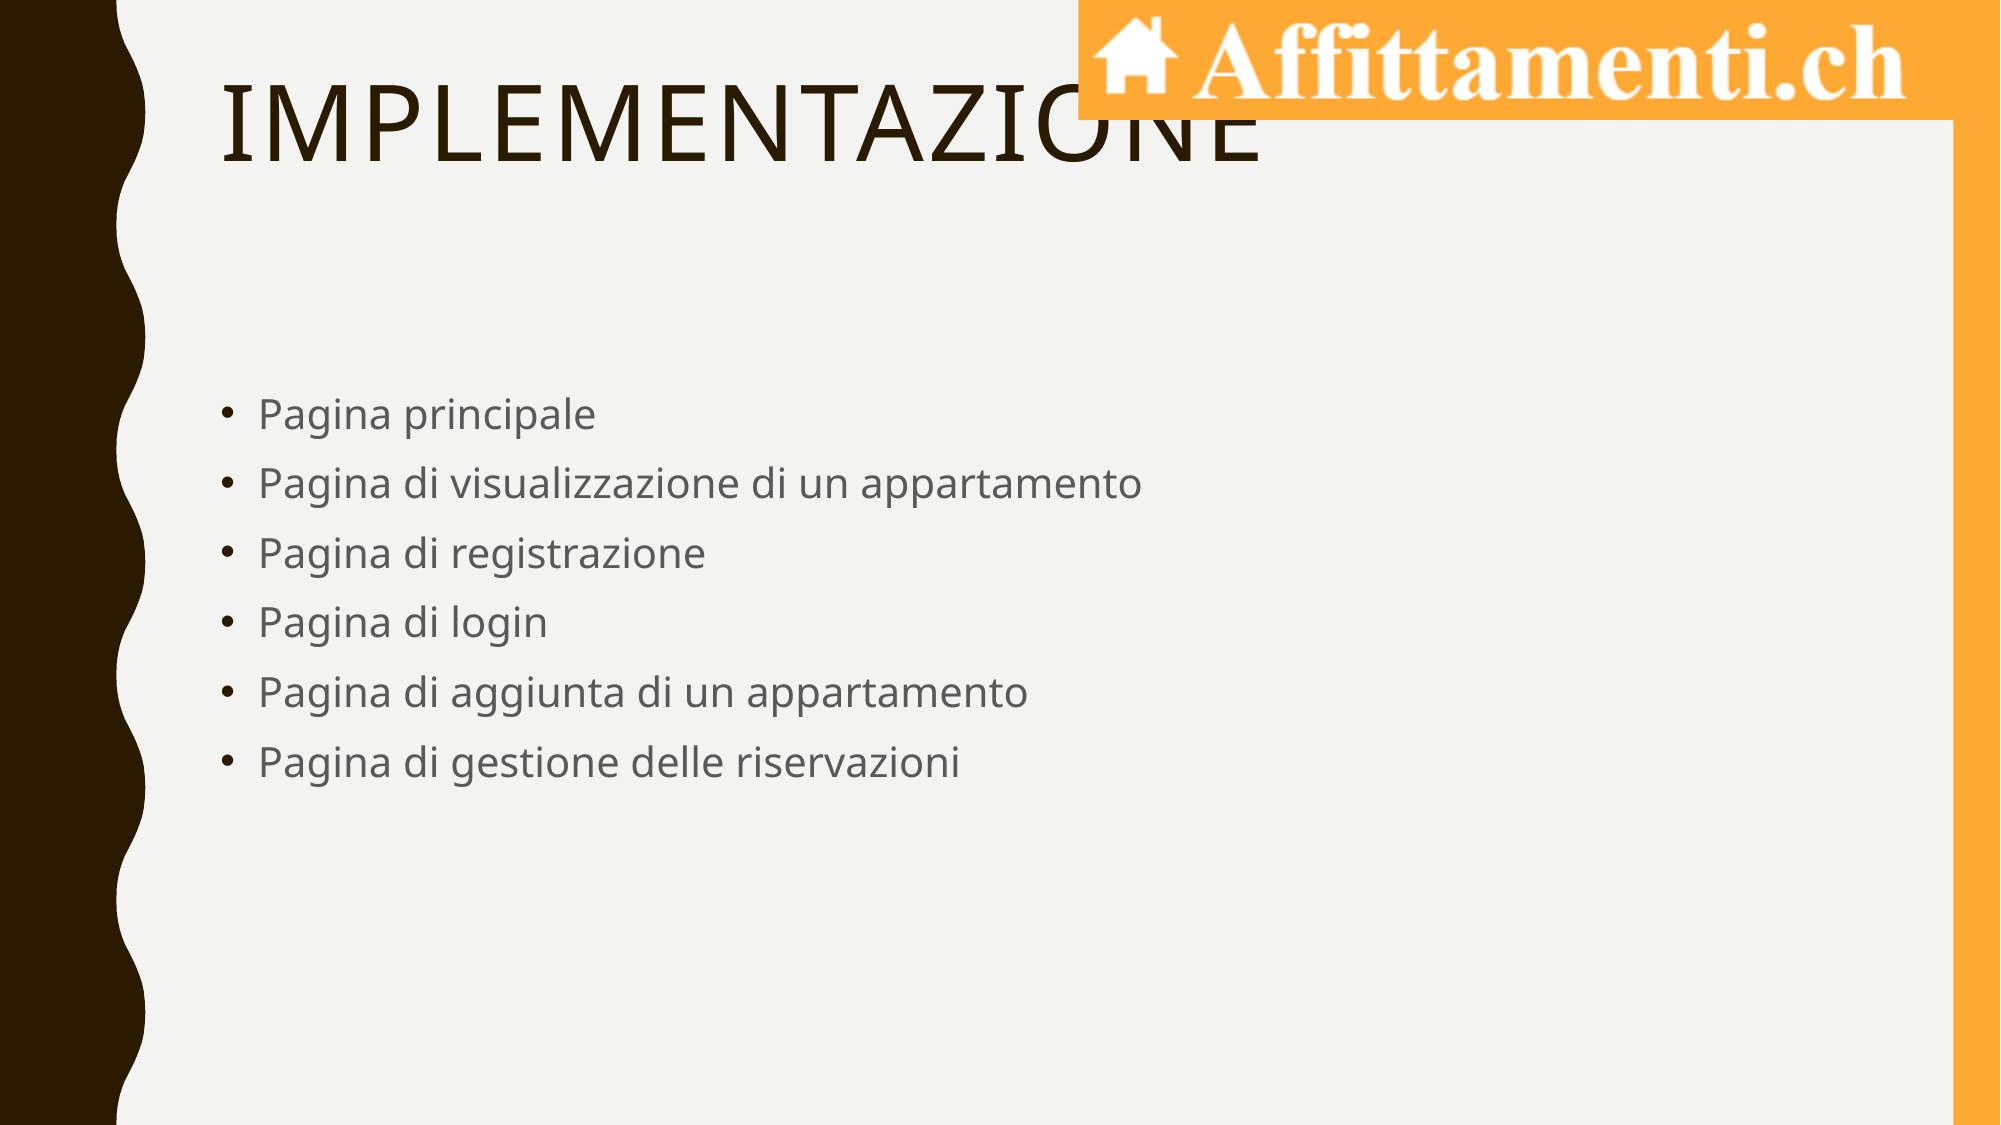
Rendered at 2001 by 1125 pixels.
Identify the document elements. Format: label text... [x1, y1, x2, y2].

title implementazione [205, 62, 1875, 308]
list Pagina principale Pagina di visualizzazione di un appartamento Pagina di registrazione Pagina di login Pagina di aggiunta di un appartamento Pagina di gestione delle riservazioni [205, 375, 1875, 965]
picture [1078, 0, 1958, 120]
